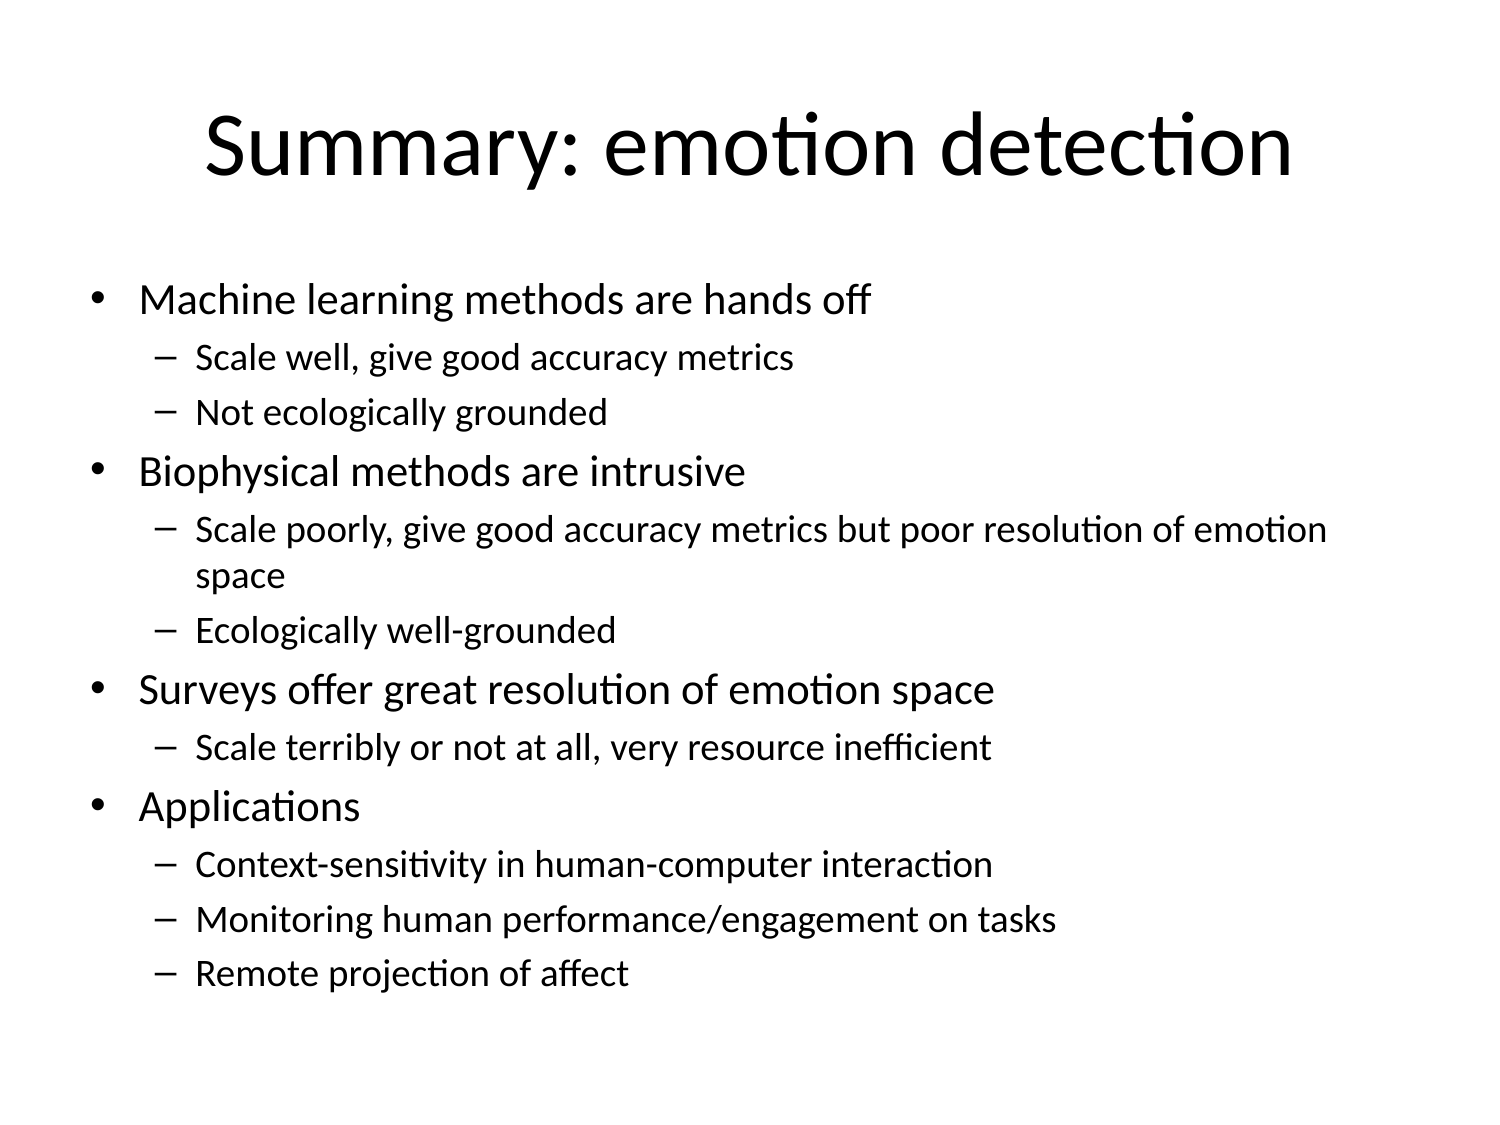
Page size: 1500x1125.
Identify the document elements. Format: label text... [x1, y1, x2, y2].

title Summary: emotion detection [75, 45, 1425, 233]
list Machine learning methods are hands off Scale well, give good accuracy metrics Not ecologically grounded Biophysical methods are intrusive Scale poorly, give good accuracy metrics but poor resolution of emotion space Ecologically well-grounded Surveys offer great resolution of emotion space Scale terribly or not at all, very resource inefficient Applications Context-sensitivity in human-computer interaction Monitoring human performance/engagement on tasks Remote projection of affect [75, 262, 1425, 1005]
